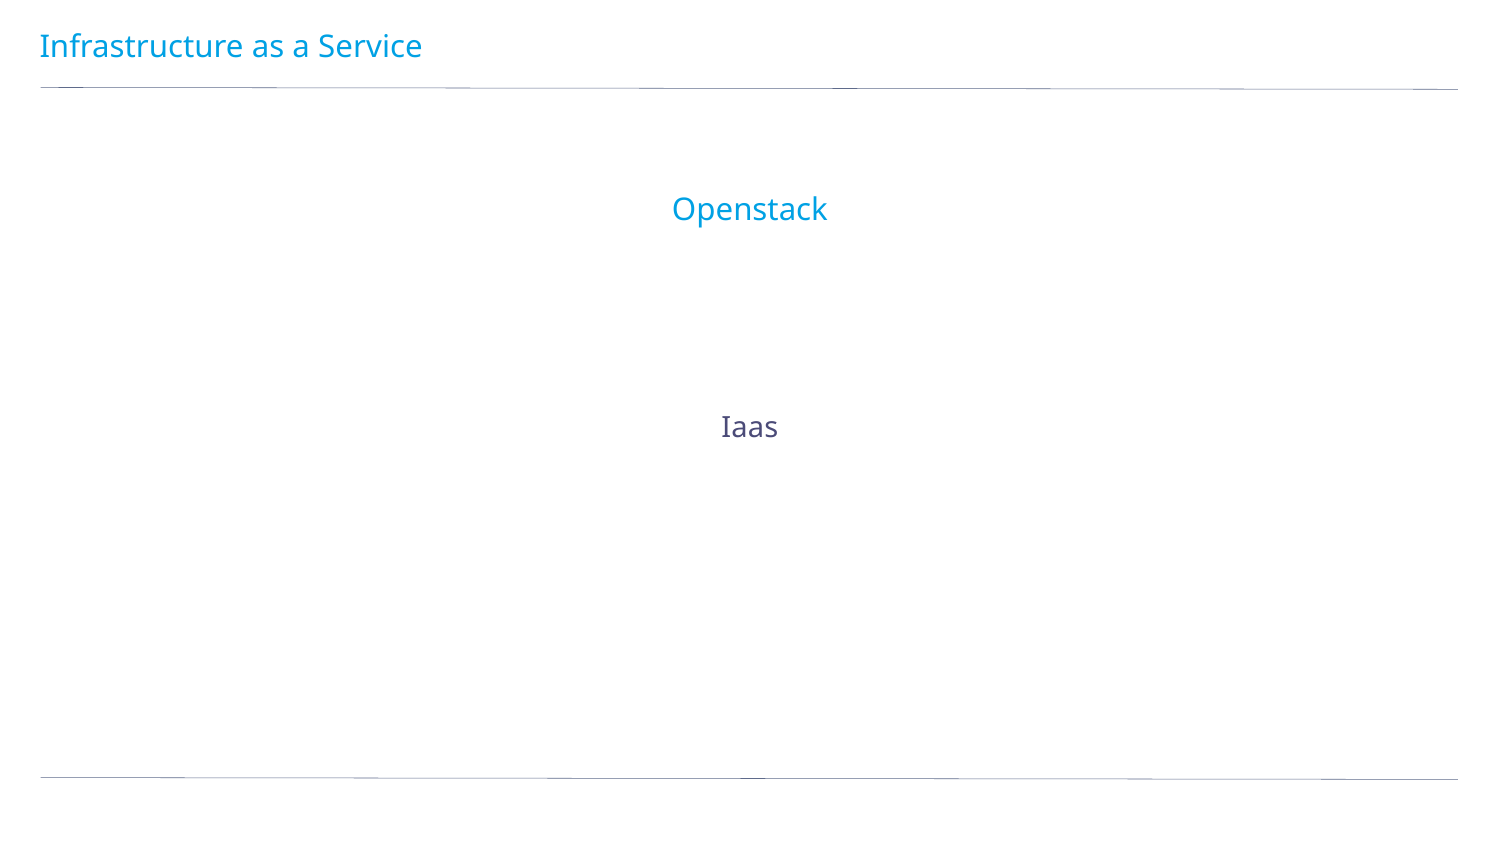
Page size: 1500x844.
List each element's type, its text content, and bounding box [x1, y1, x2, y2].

title Infrastructure as a Service [38, 29, 926, 67]
text_box Openstack [408, 193, 1092, 230]
text_box Iaas [86, 393, 1414, 451]
